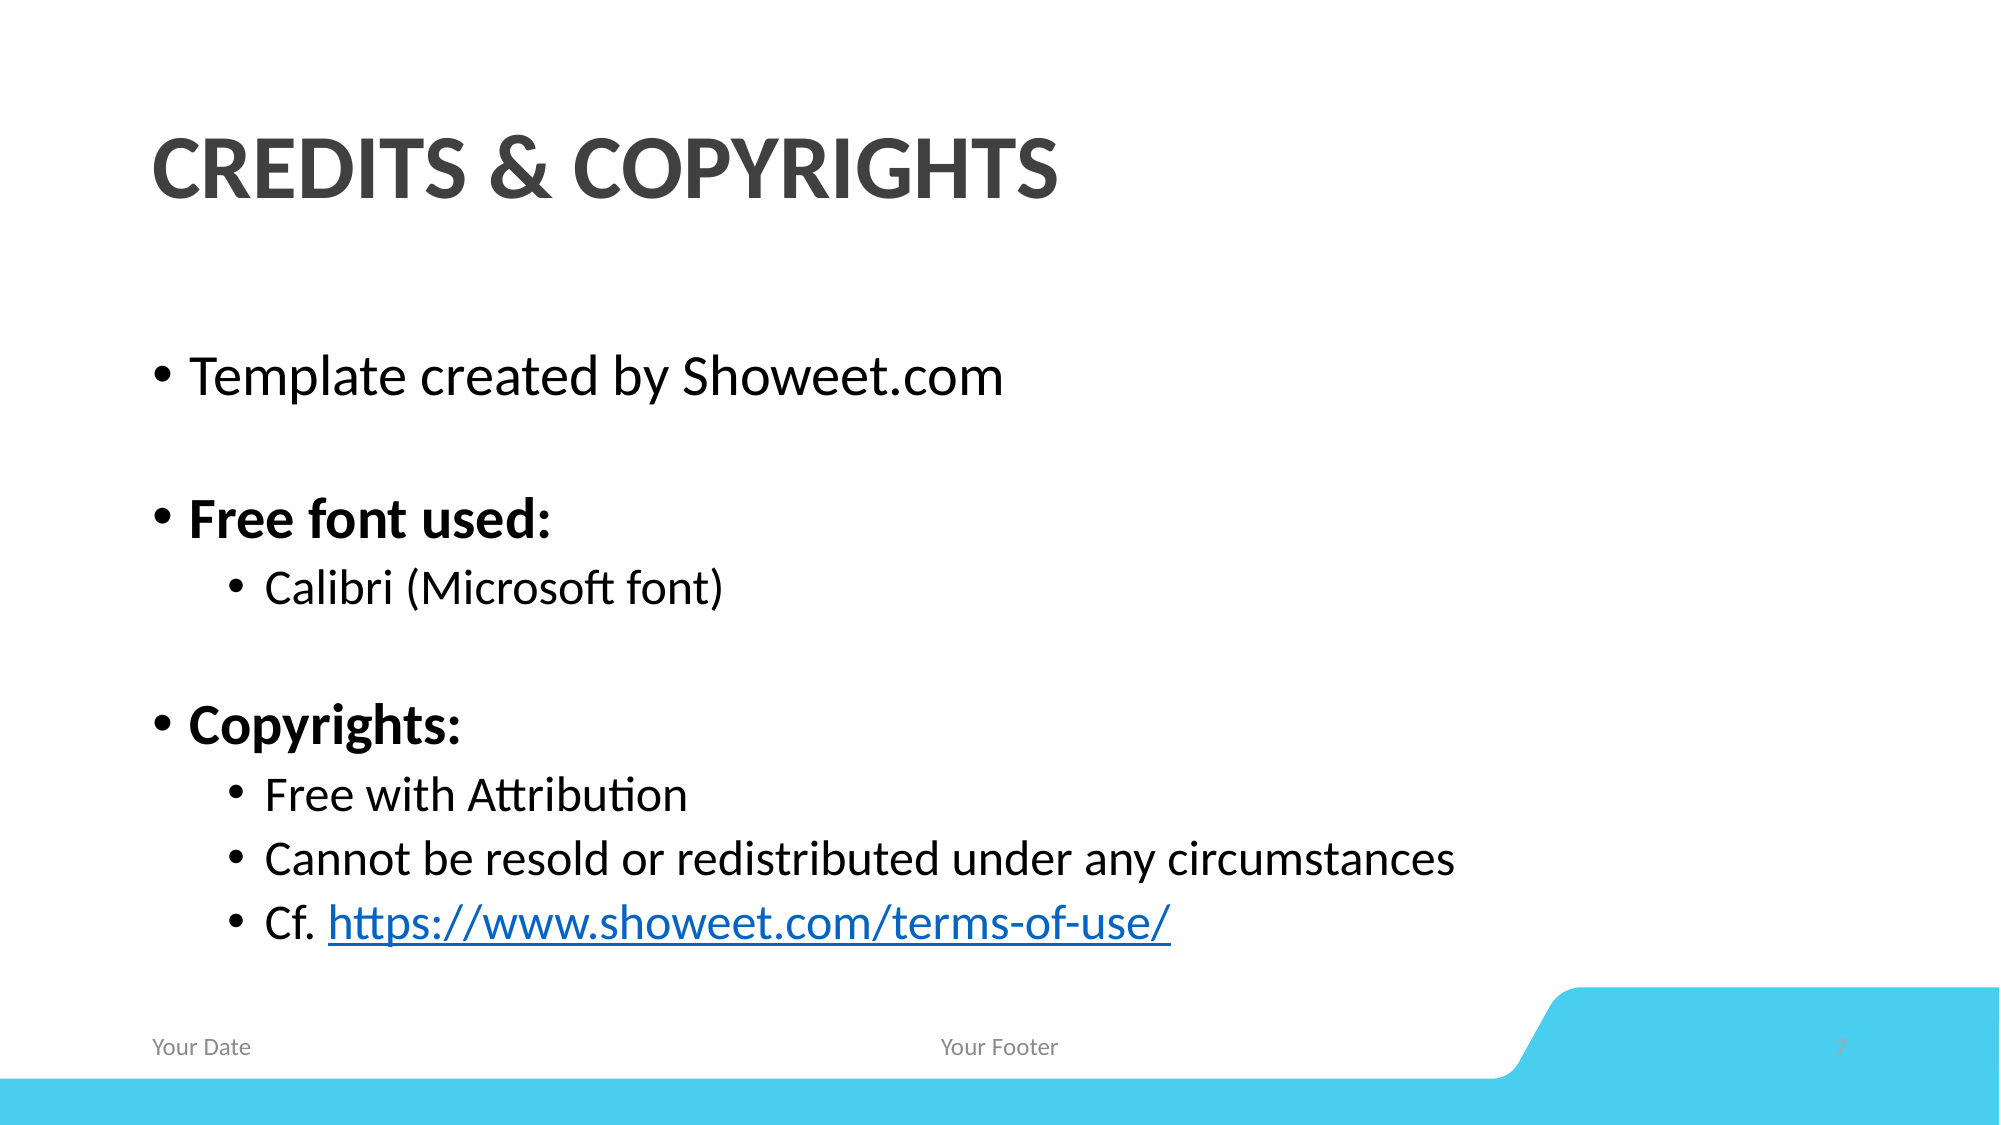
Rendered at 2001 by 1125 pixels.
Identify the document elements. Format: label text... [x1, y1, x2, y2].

title Credits & Copyrights [137, 59, 1863, 278]
footer Your Footer [662, 1015, 1338, 1076]
slide_number 7 [1412, 1015, 1863, 1076]
list Template created by Showeet.com Free font used: Calibri (Microsoft font) Copyrights: Free with Attribution Cannot be resold or redistributed under any circumstances Cf. https://www.showeet.com/terms-of-use/ [137, 338, 1863, 976]
slide_number Your Date [137, 1015, 588, 1076]
